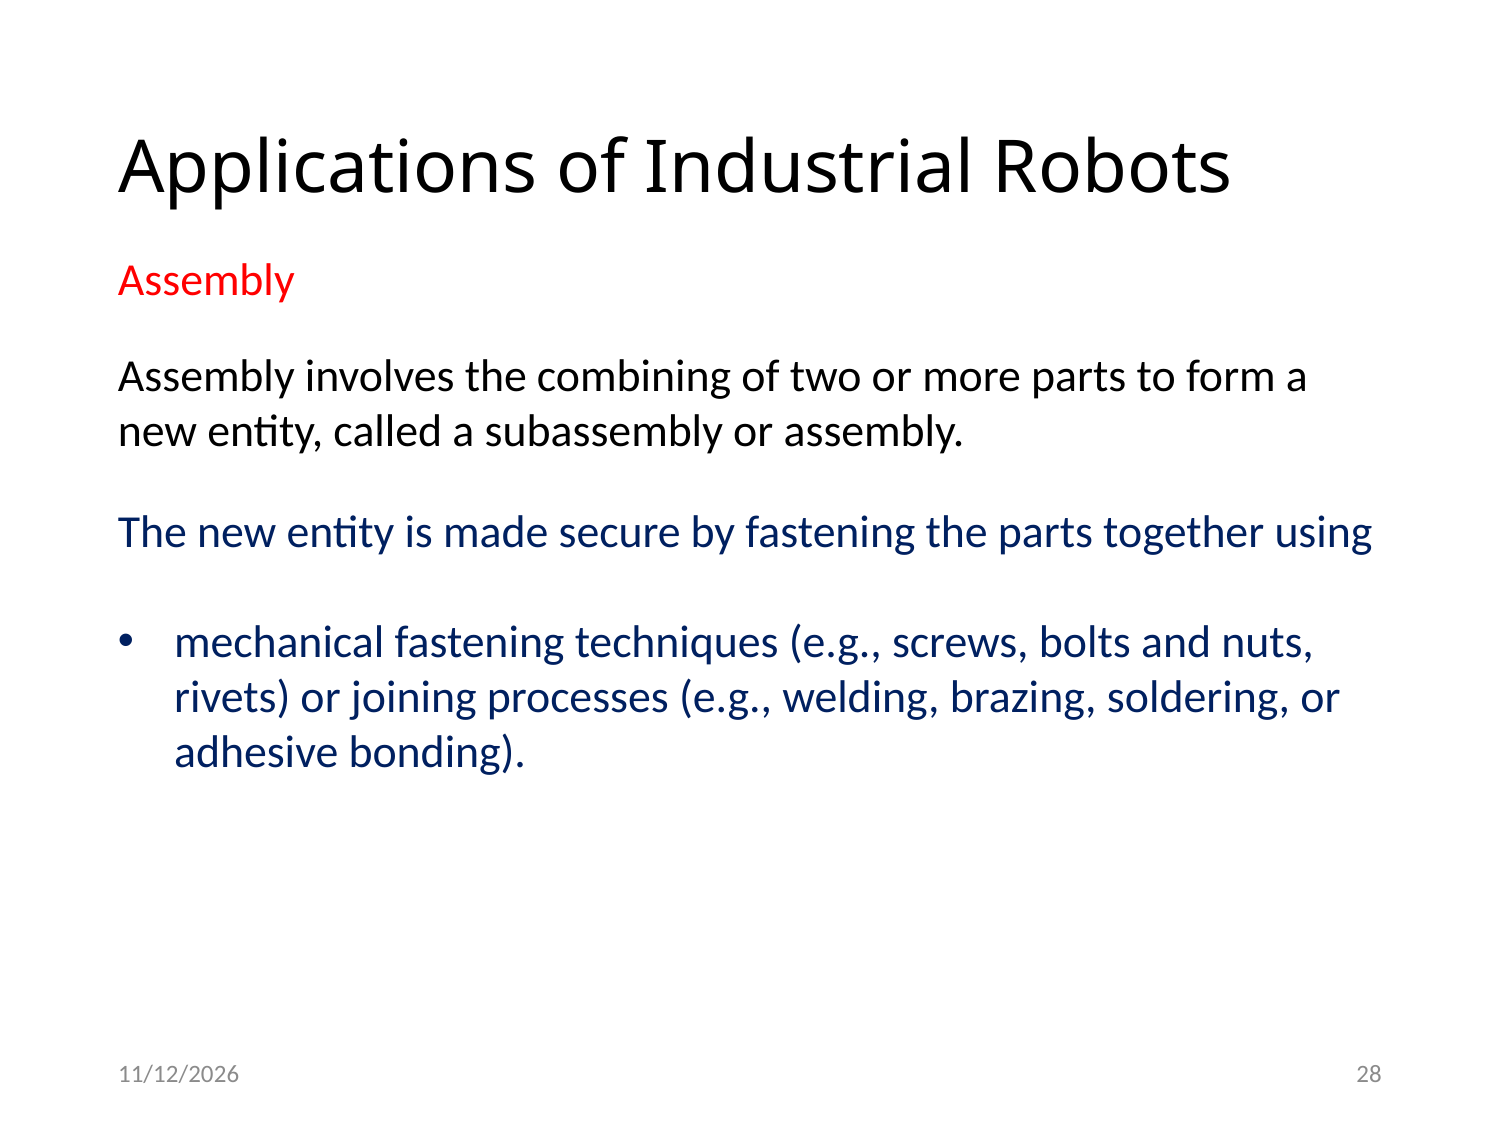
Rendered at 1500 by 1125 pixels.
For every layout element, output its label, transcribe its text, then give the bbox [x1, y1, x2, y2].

text_box The new entity is made secure by fastening the parts together using mechanical fastening techniques (e.g., screws, bolts and nuts, rivets) or joining processes (e.g., welding, brazing, soldering, or adhesive bonding). [103, 494, 1397, 785]
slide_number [103, 1042, 441, 1103]
title Applications of Industrial Robots [103, 59, 1397, 242]
text_box Assembly involves the combining of two or more parts to form a new entity, called a subassembly or assembly. [103, 338, 1397, 463]
text_box Assembly [103, 242, 1397, 312]
slide_number 28 [1059, 1042, 1397, 1103]
